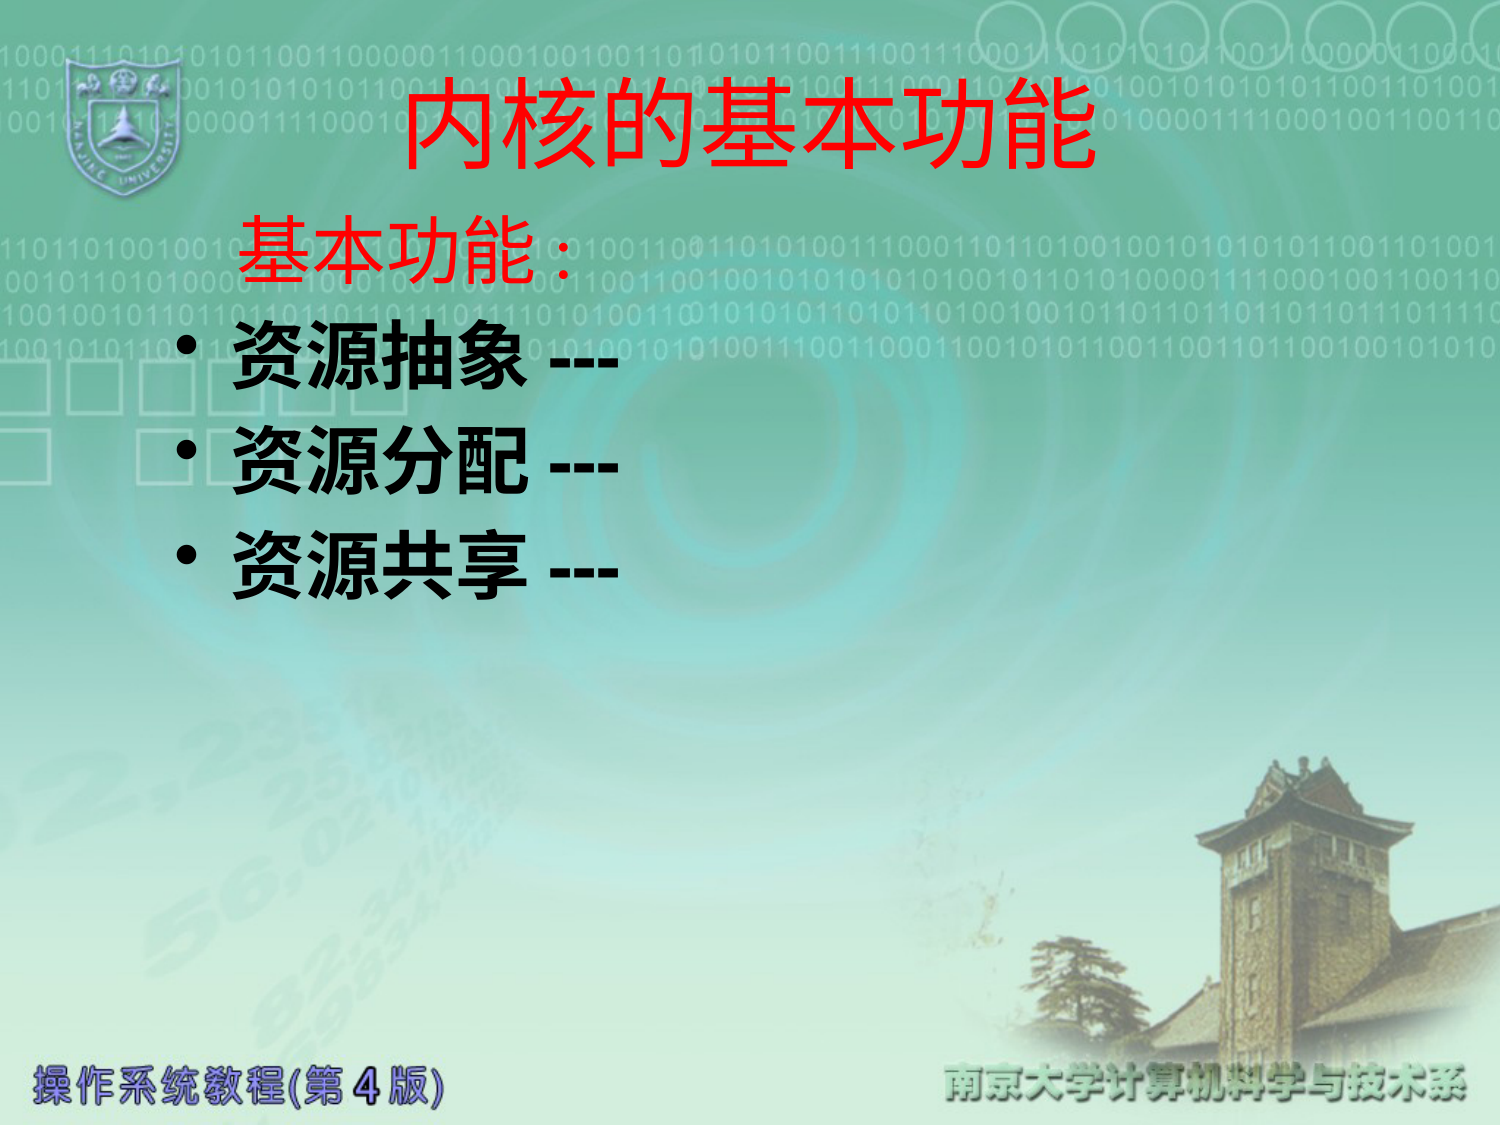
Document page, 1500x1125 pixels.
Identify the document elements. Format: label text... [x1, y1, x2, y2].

title 内核的基本功能 [112, 87, 1388, 275]
list 基本功能: 资源抽象--- 资源分配--- 资源共享--- [159, 196, 1412, 1125]
picture [0, 0, 1500, 1125]
